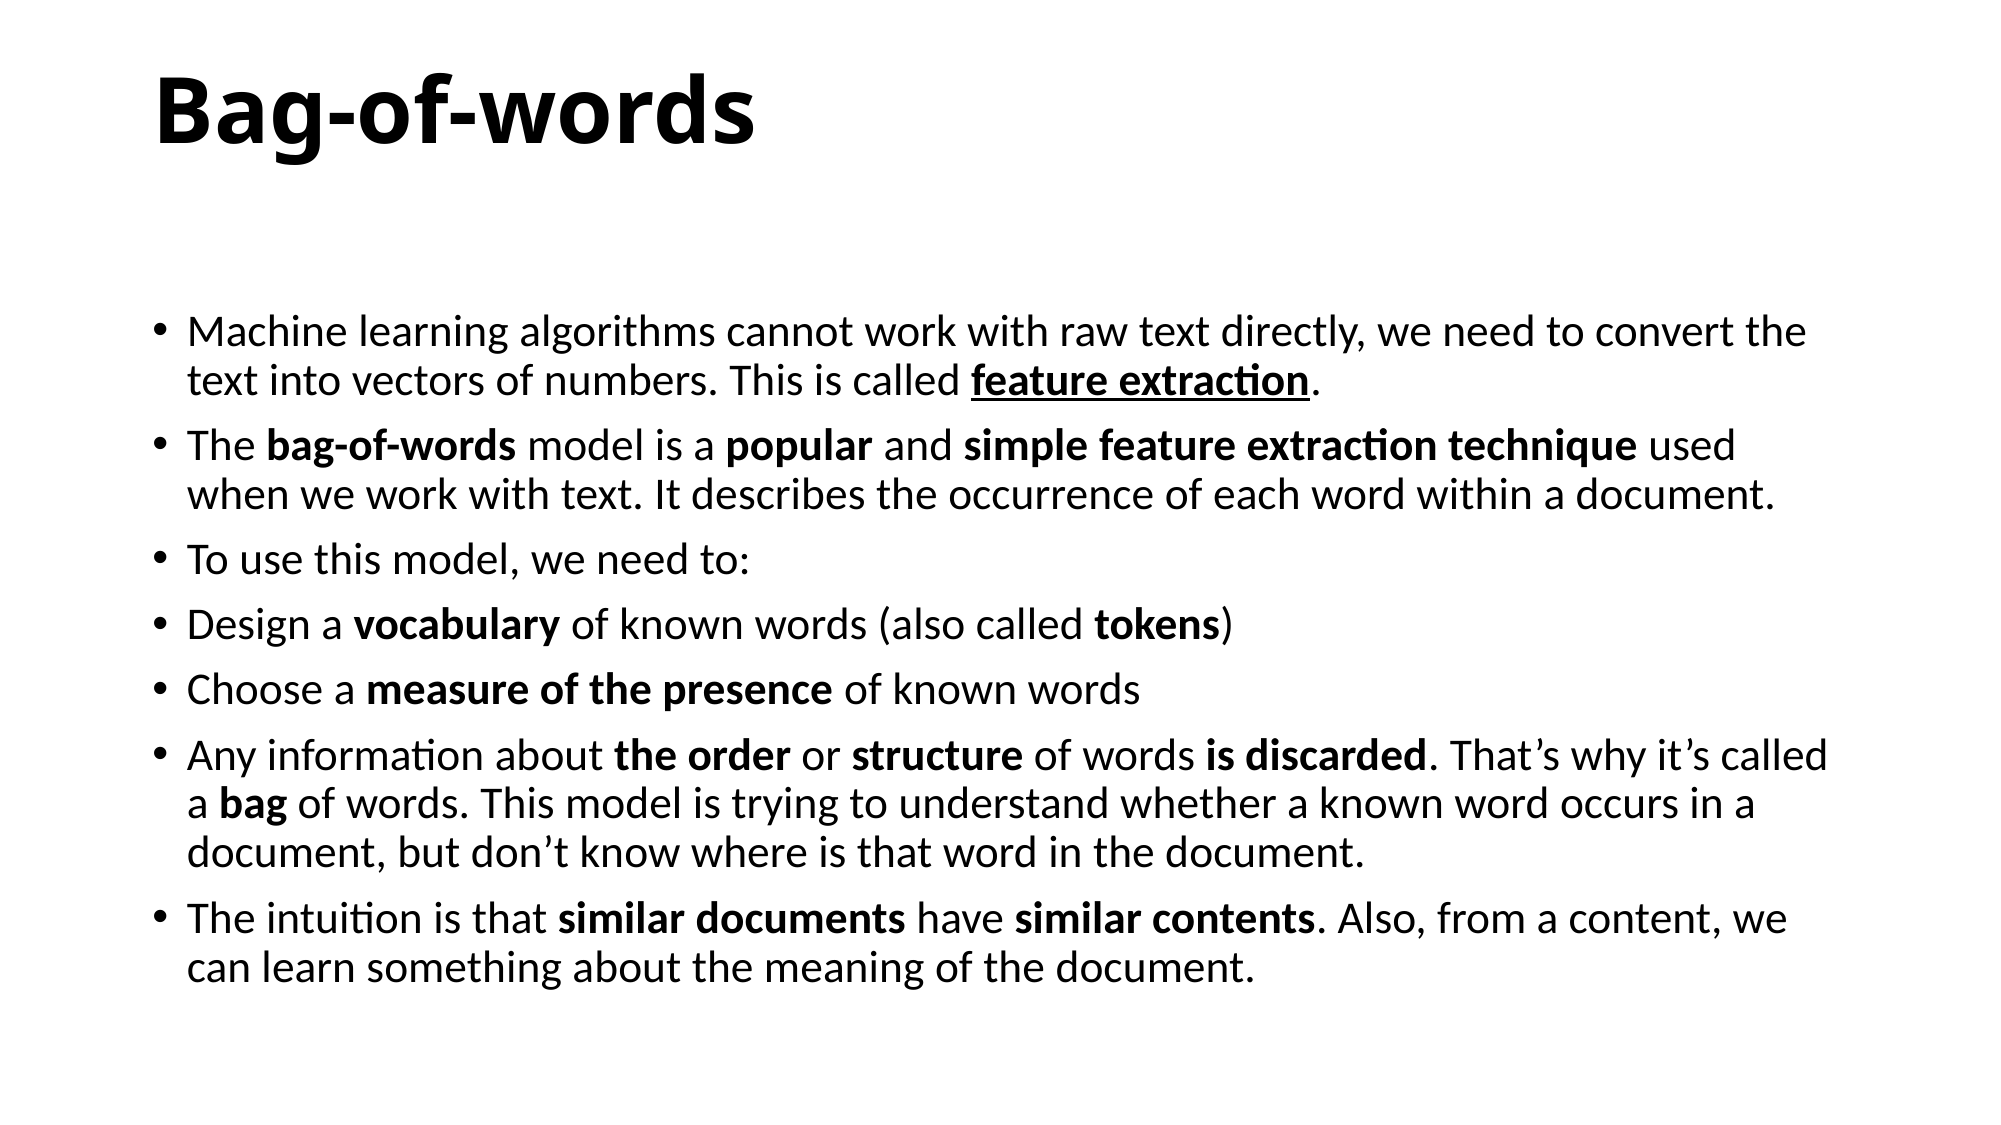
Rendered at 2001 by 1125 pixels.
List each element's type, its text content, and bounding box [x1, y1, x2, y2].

list Machine learning algorithms cannot work with raw text directly, we need to convert the text into vectors of numbers. This is called feature extraction. The bag-of-words model is a popular and simple feature extraction technique used when we work with text. It describes the occurrence of each word within a document. To use this model, we need to: Design a vocabulary of known words (also called tokens) Choose a measure of the presence of known words Any information about the order or structure of words is discarded. That’s why it’s called a bag of words. This model is trying to understand whether a known word occurs in a document, but don’t know where is that word in the document. The intuition is that similar documents have similar contents. Also, from a content, we can learn something about the meaning of the document. [137, 299, 1863, 1014]
title Bag-of-words [137, 59, 1863, 278]
